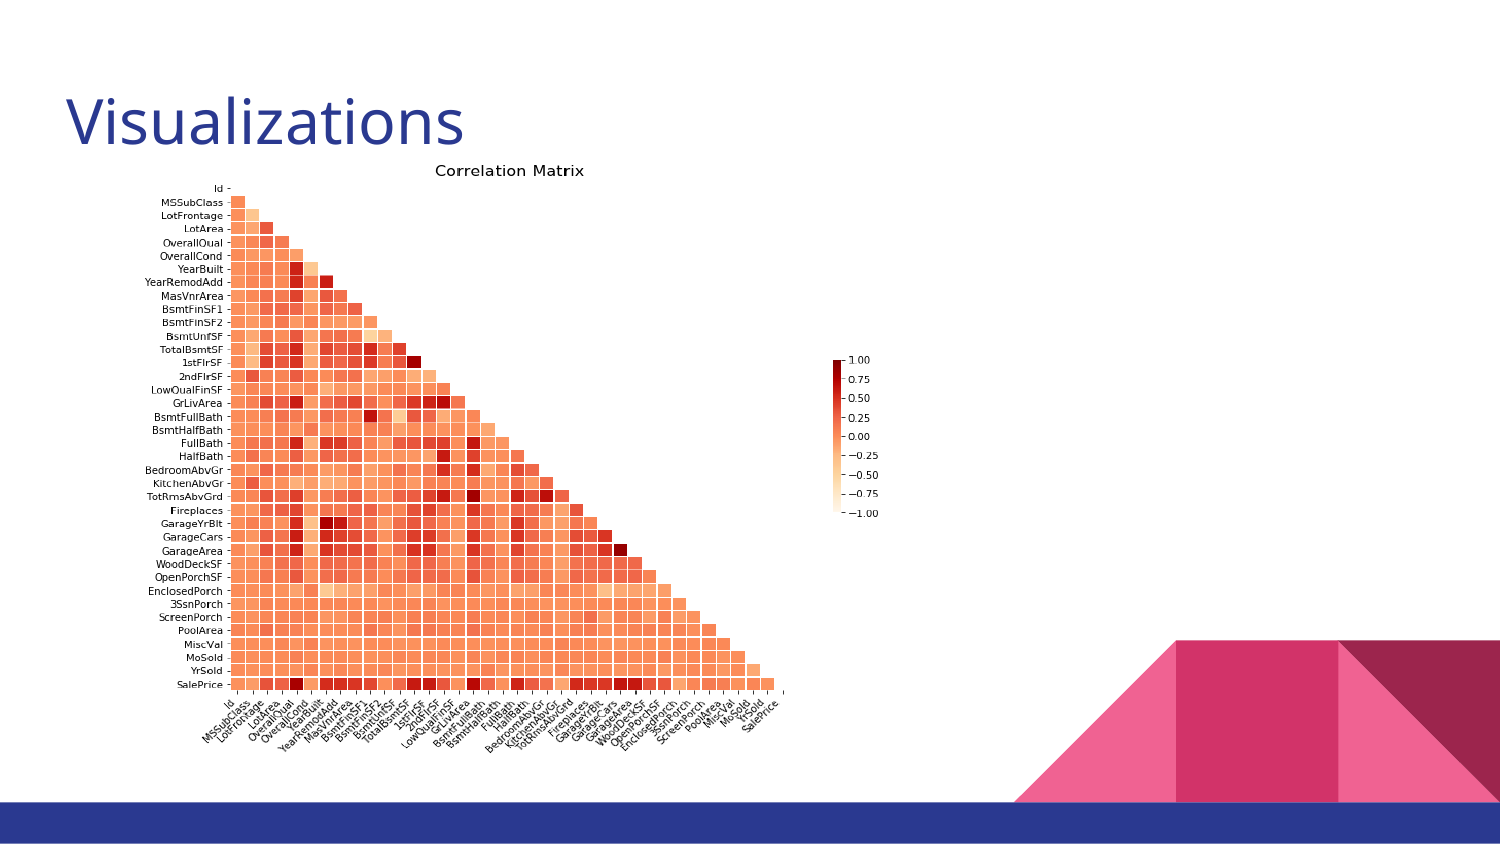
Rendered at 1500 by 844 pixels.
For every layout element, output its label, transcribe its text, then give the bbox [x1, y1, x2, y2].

title Visualizations [51, 67, 1449, 167]
picture [137, 158, 887, 762]
